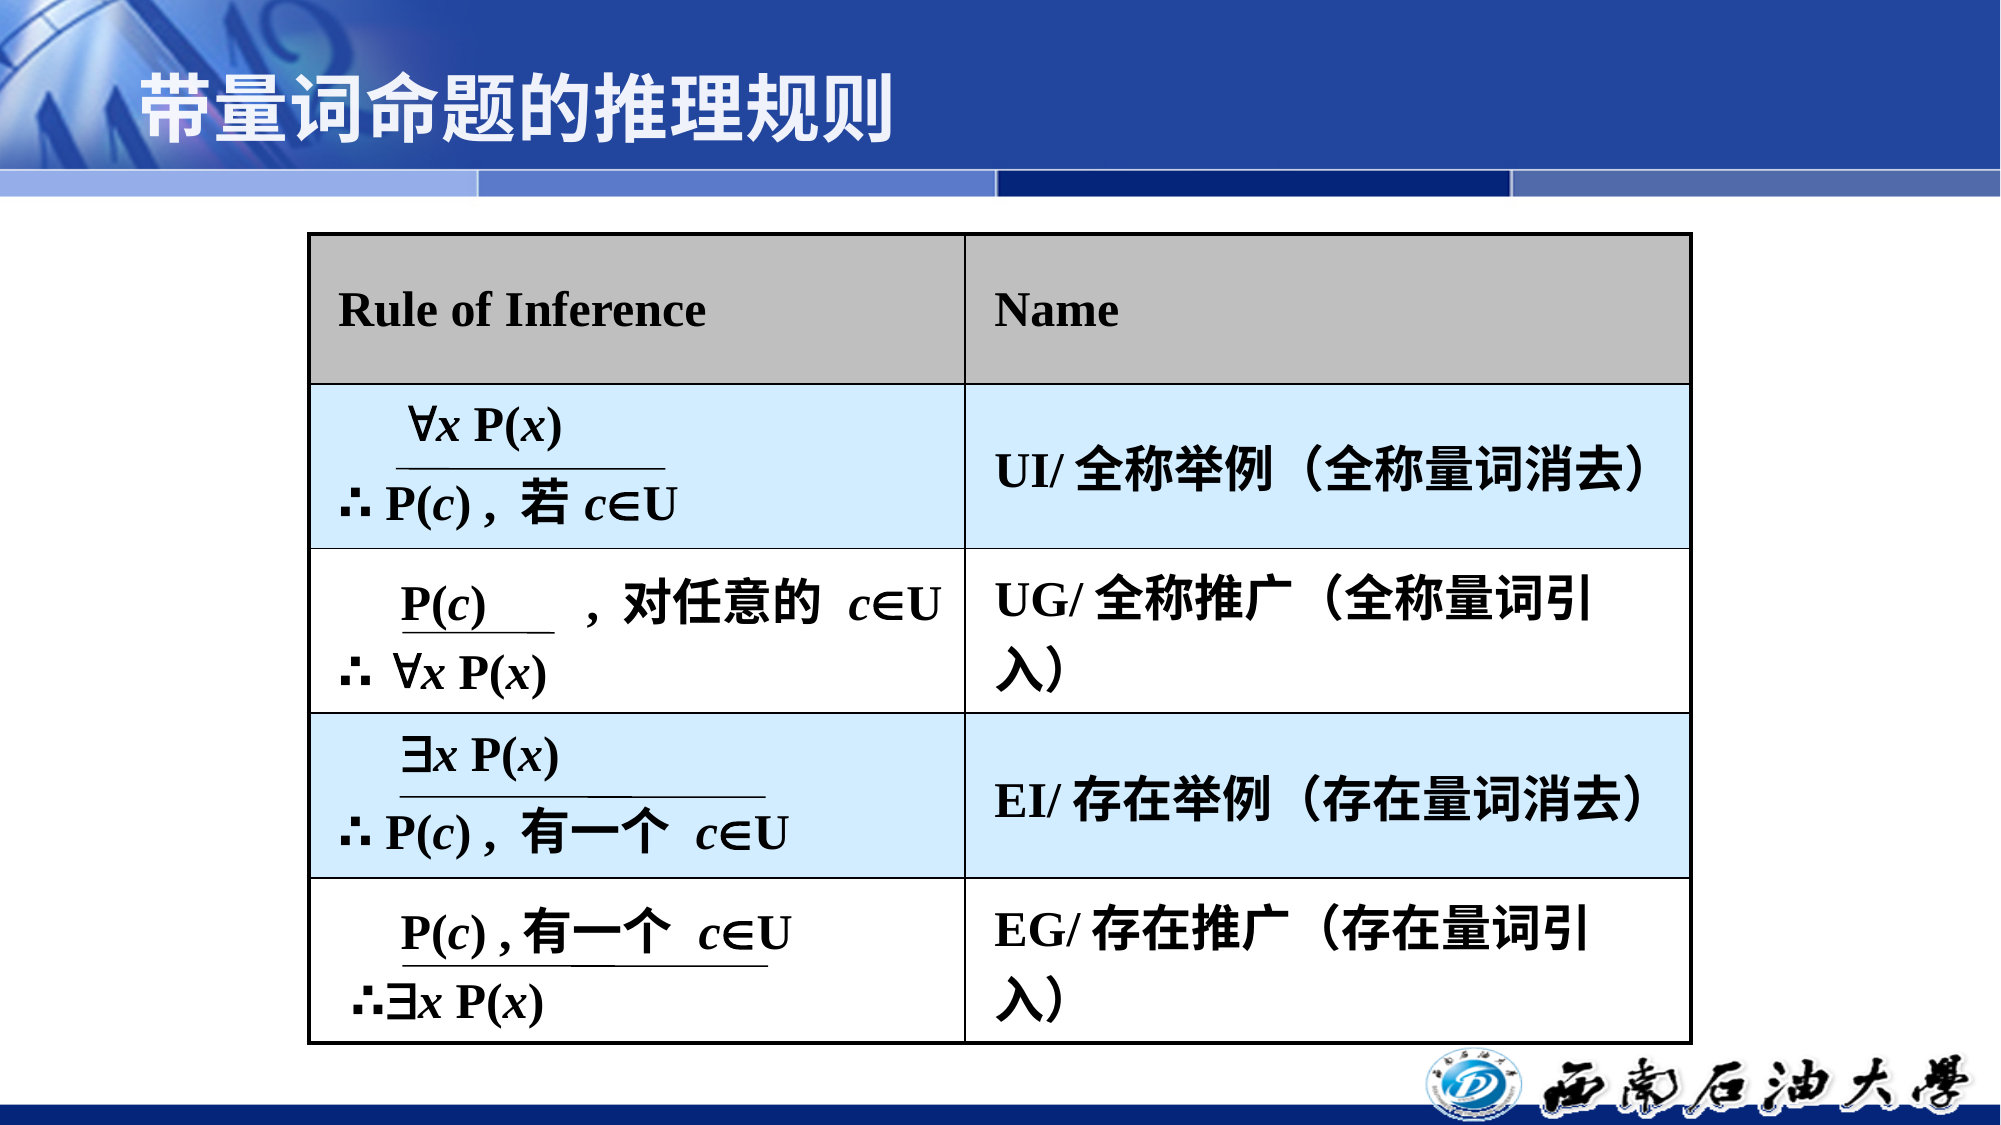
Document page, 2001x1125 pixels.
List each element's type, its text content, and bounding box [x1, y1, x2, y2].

table_cell UI/全称举例（全称量词消去） [966, 385, 1689, 548]
table_cell x P(x) ∴ P(c) , 有一个 cU [311, 714, 964, 877]
table_cell P(c) , 对任意的 cU ∴ x P(x) [311, 549, 964, 712]
table_cell P(c) ,有一个 cU ∴x P(x) [311, 879, 964, 1041]
table_header Rule of Inference [311, 236, 964, 383]
table_header Name [966, 236, 1689, 383]
picture [0, 0, 2001, 1125]
table_cell x P(x) ∴ P(c) , 若cU [311, 385, 964, 548]
table_cell EG/存在推广（存在量词引入） [966, 879, 1689, 1041]
title 带量词命题的推理规则 [122, 37, 1883, 176]
table_cell UG/全称推广（全称量词引入） [966, 549, 1689, 712]
table_cell EI/存在举例（存在量词消去） [966, 714, 1689, 877]
